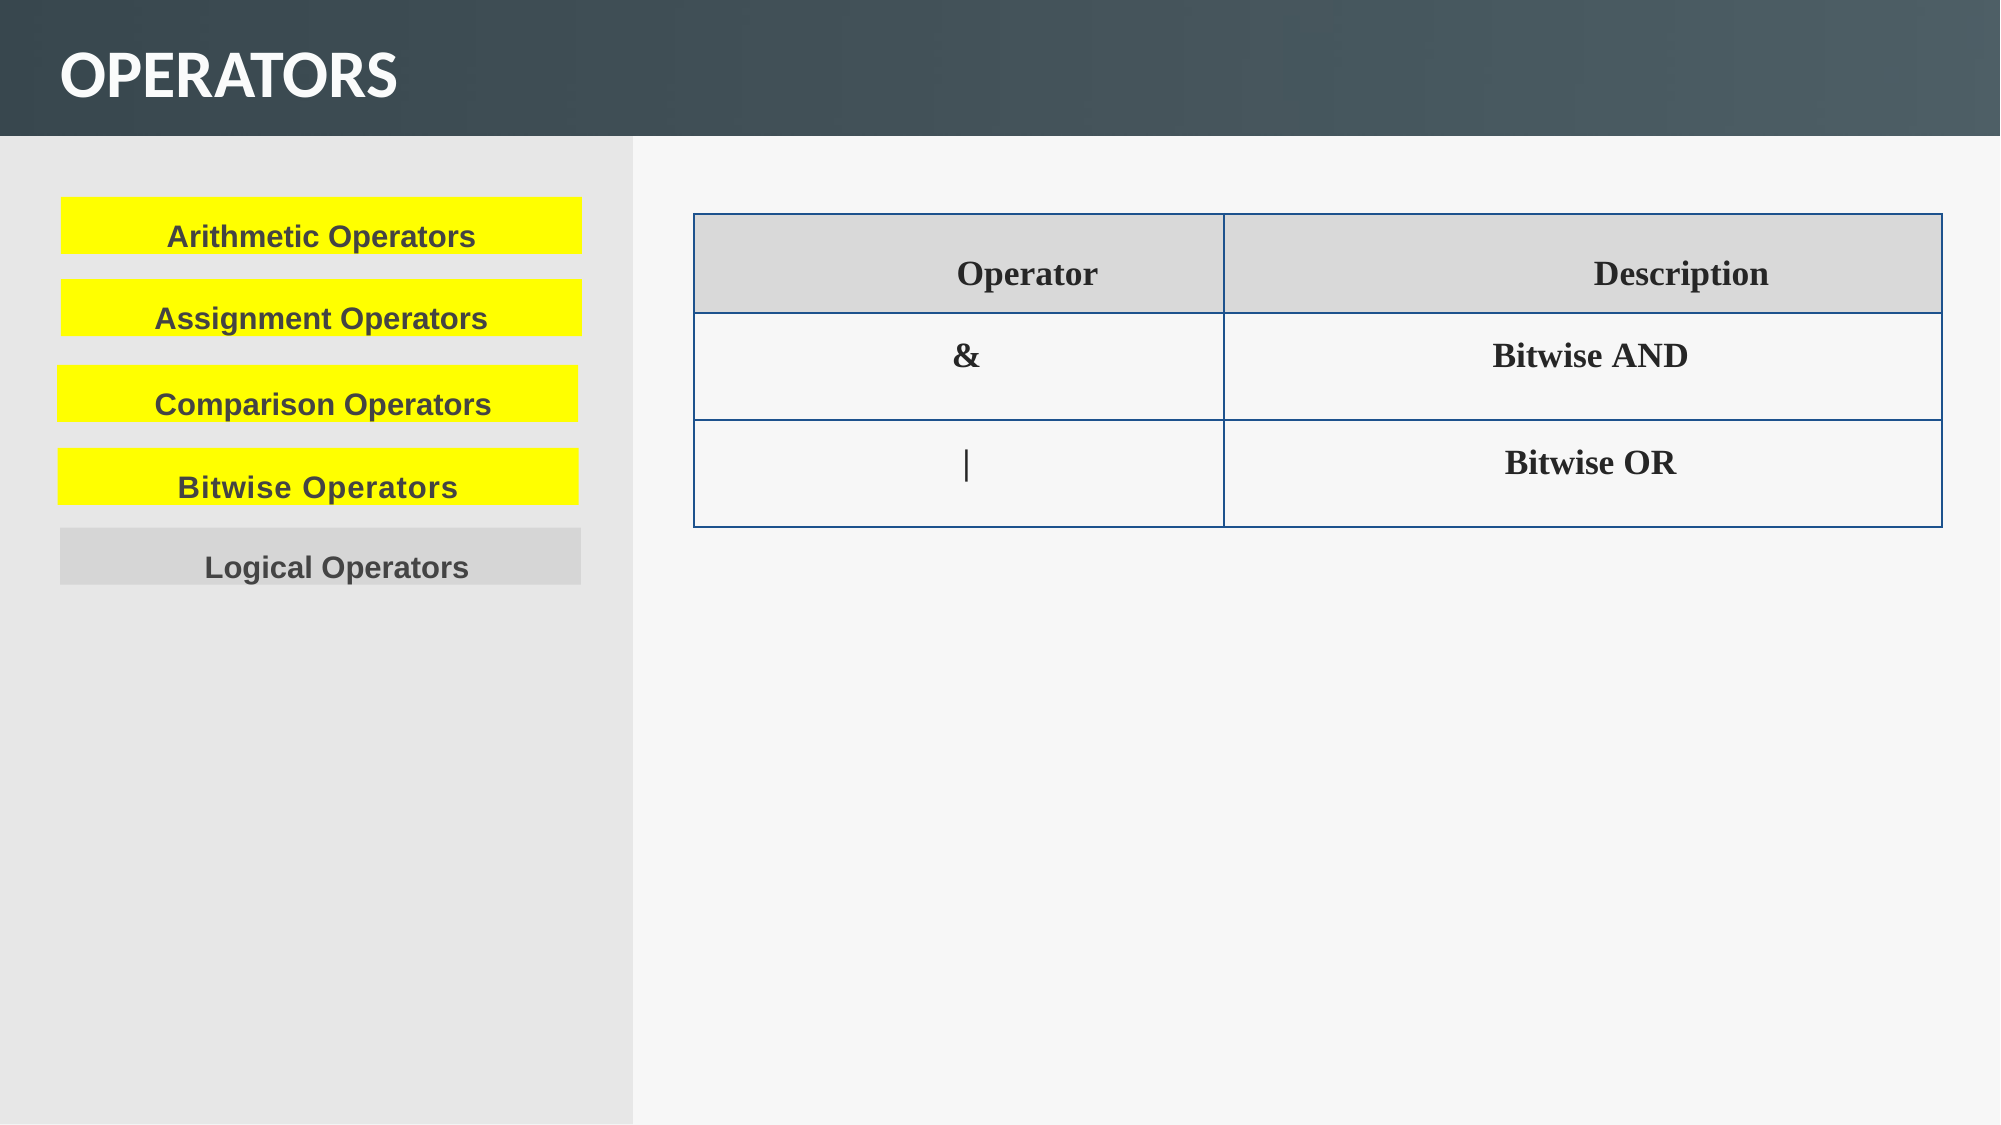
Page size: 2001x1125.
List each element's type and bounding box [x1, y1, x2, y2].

text_box [0, 0, 2000, 1125]
